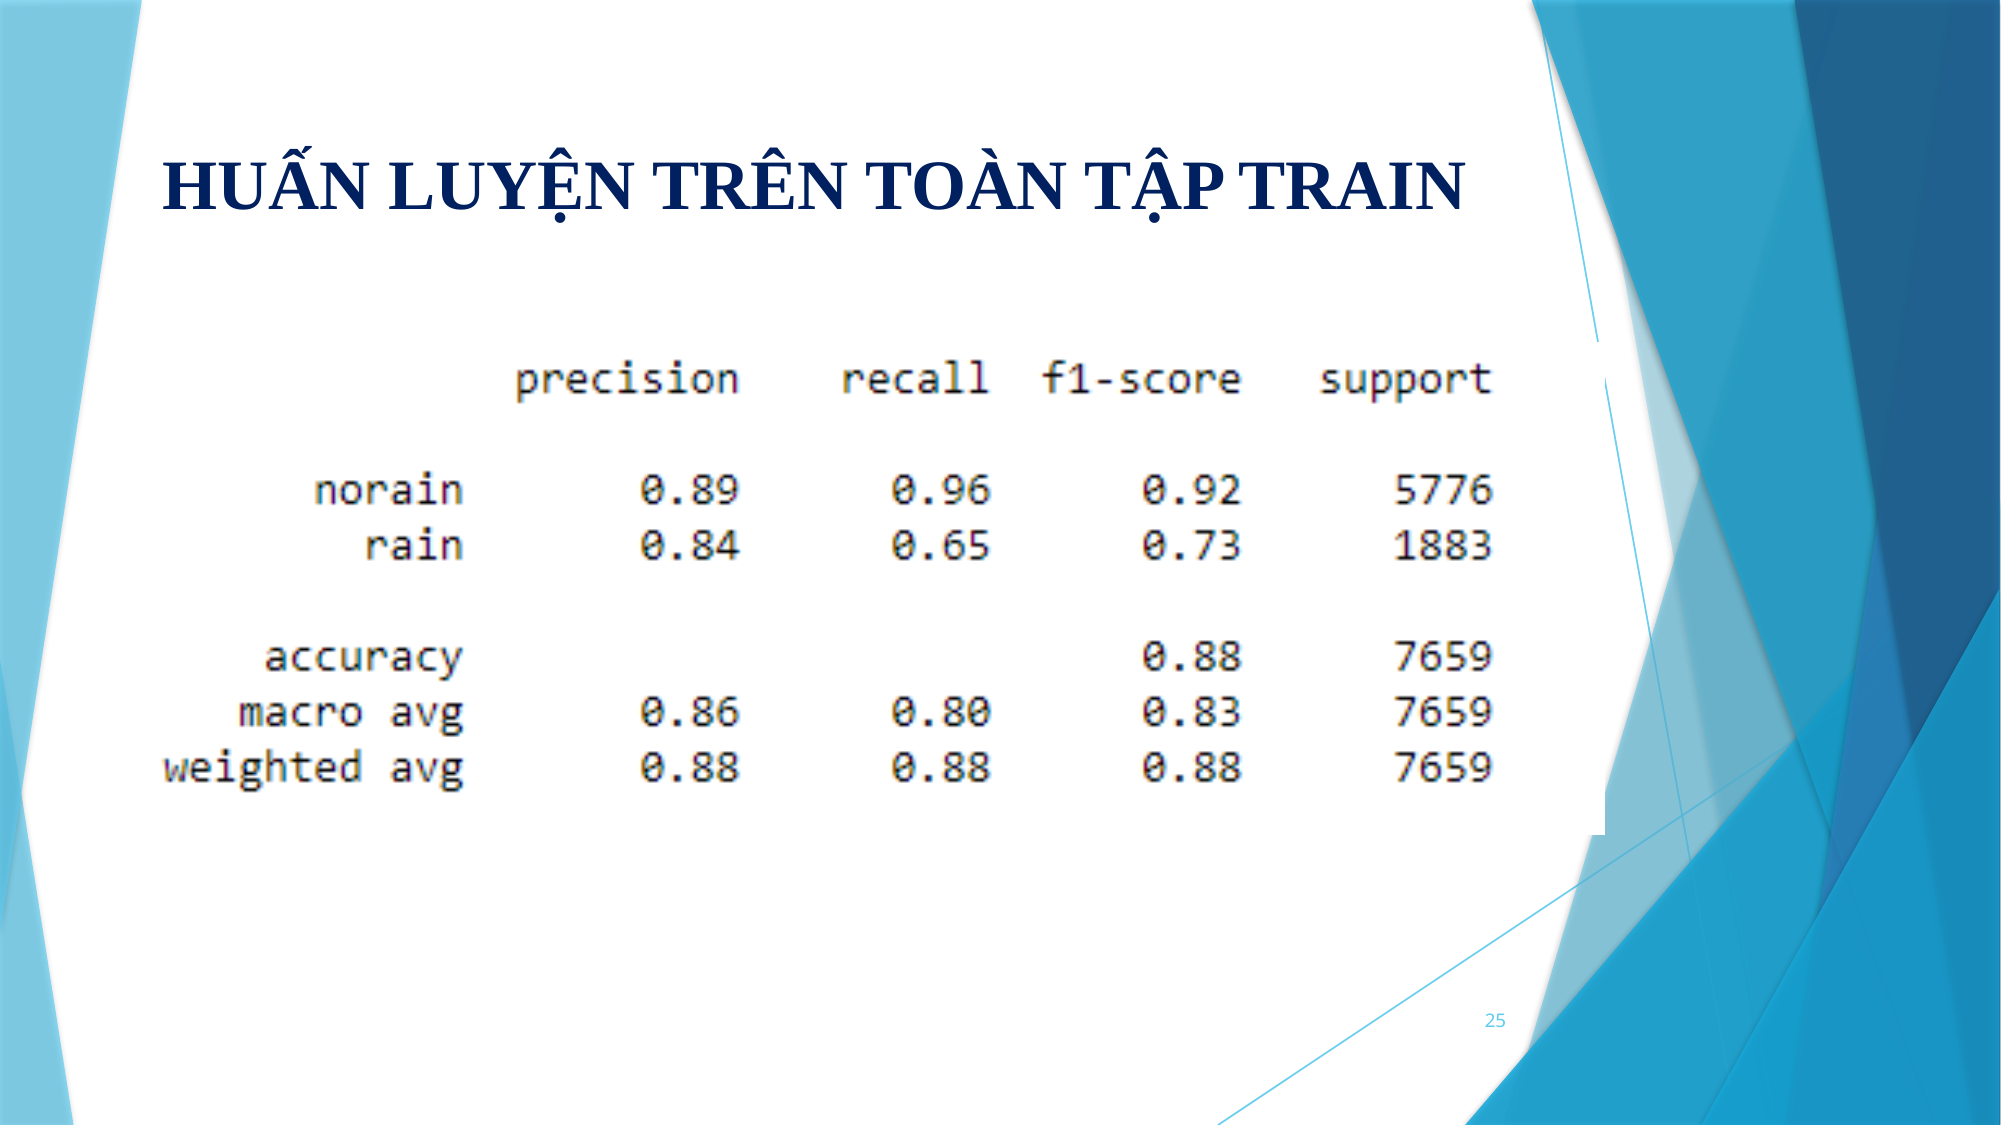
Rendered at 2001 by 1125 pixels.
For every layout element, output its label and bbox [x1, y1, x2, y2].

text_box [0, 0, 2000, 1125]
picture [133, 342, 1606, 836]
